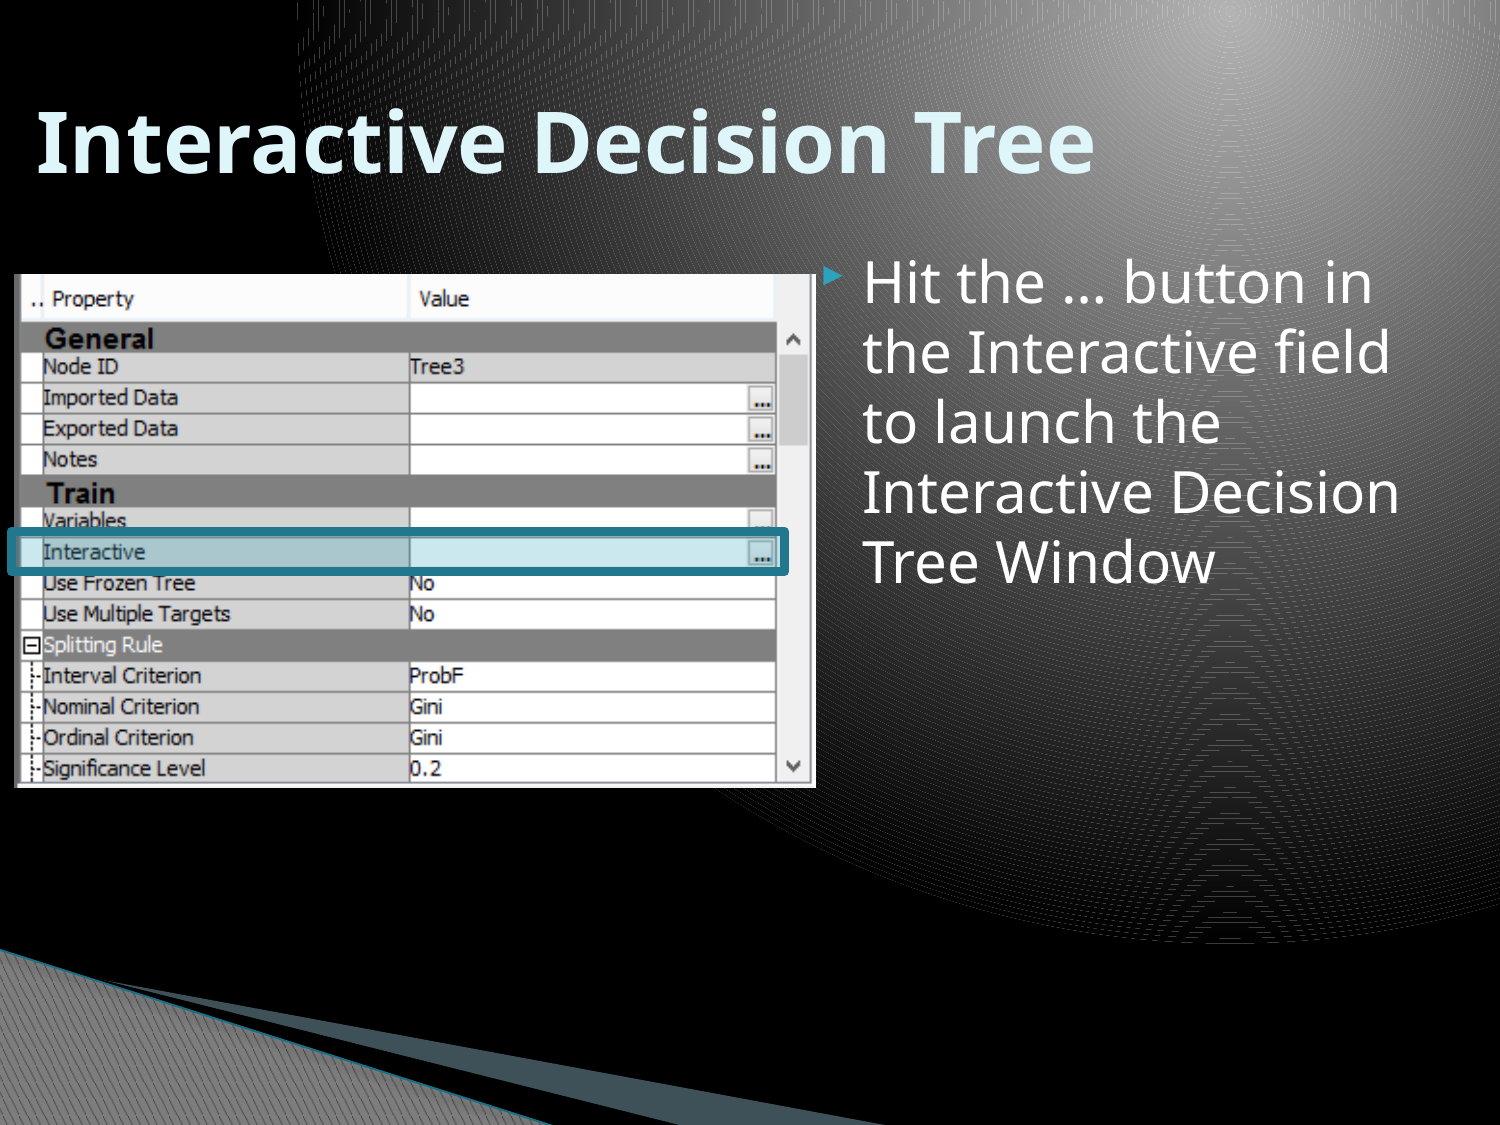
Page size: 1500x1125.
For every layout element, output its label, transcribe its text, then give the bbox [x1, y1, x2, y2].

list Hit the … button in the Interactive field to launch the Interactive Decision Tree Window [787, 238, 1450, 981]
picture [14, 274, 817, 788]
picture [0, 952, 543, 1125]
title Interactive Decision Tree [22, 45, 1488, 233]
